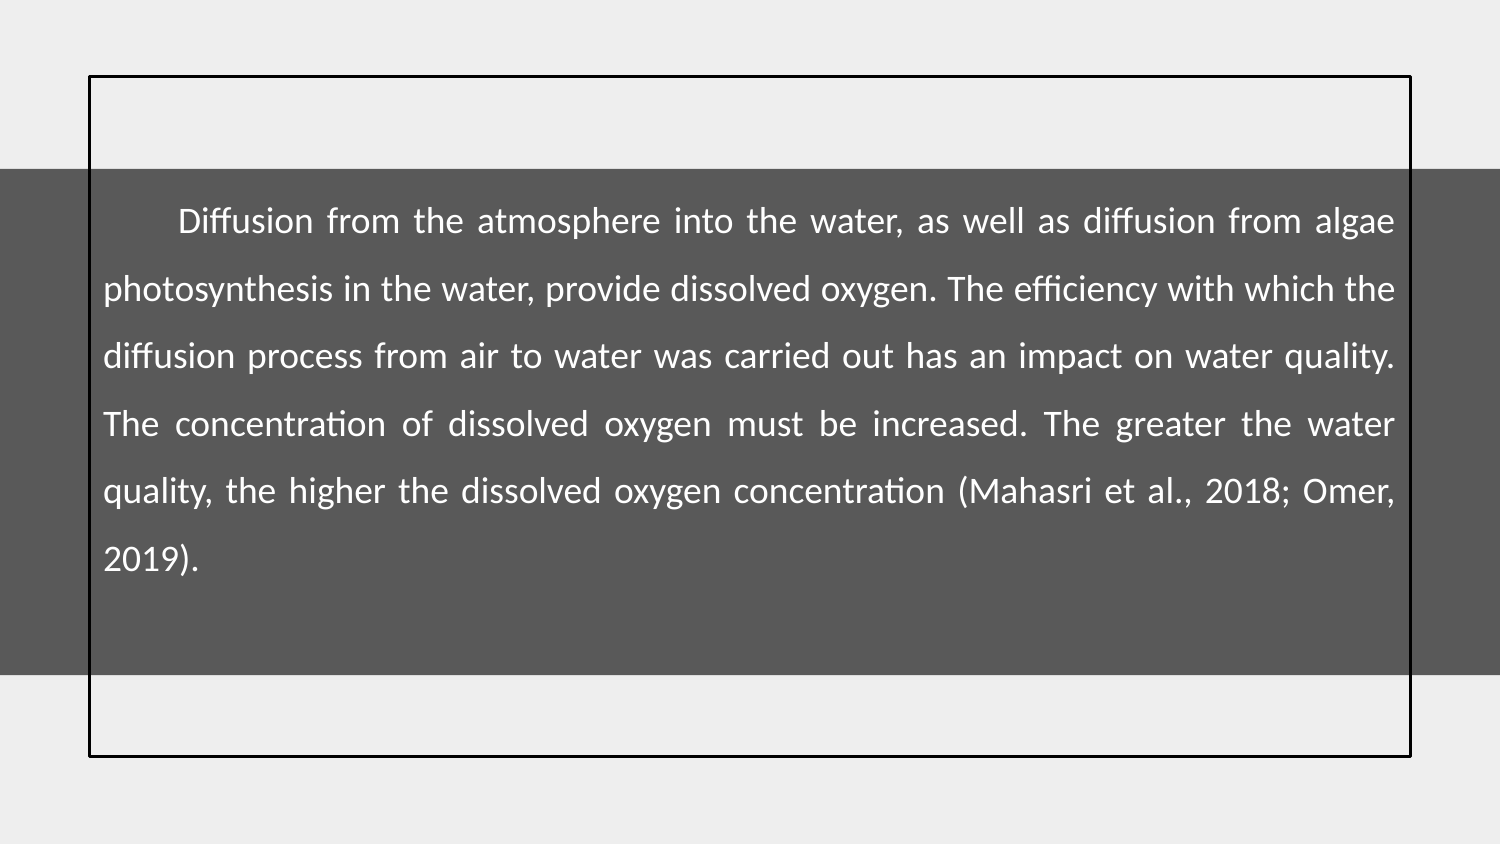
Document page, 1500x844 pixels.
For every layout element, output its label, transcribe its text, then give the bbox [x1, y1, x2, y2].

subtitle Diffusion from the atmosphere into the water, as well as diffusion from algae photosynthesis in the water, provide dissolved oxygen. The efficiency with which the diffusion process from air to water was carried out has an impact on water quality. The concentration of dissolved oxygen must be increased. The greater the water quality, the higher the dissolved oxygen concentration (Mahasri et al., 2018; Omer, 2019). [88, 158, 1412, 662]
